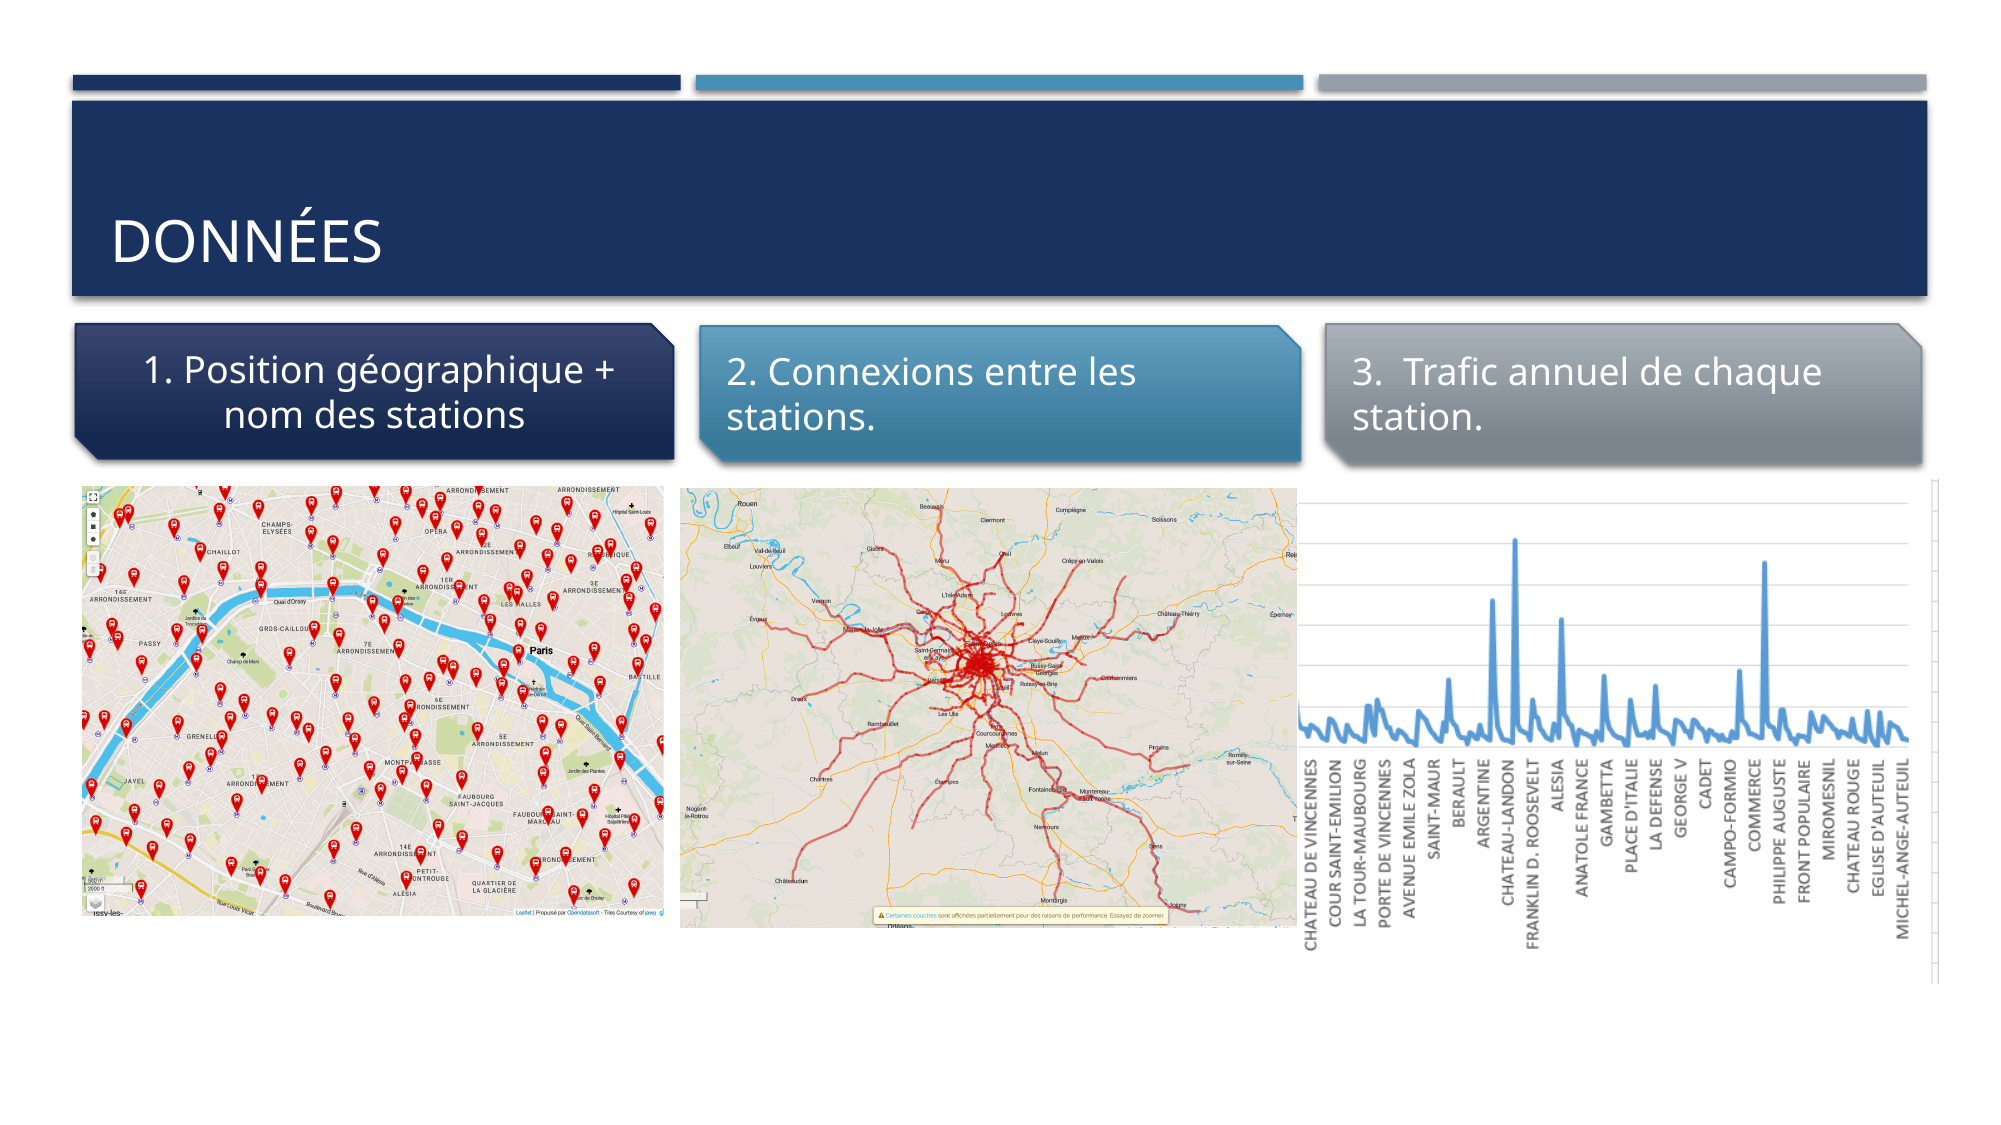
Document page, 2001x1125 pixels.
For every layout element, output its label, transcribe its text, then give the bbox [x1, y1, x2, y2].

picture [81, 485, 665, 916]
text_box 3. Trafic annuel de chaque station. [1324, 323, 1923, 458]
title Données [95, 115, 1905, 282]
picture [680, 460, 1940, 984]
text_box 2. Connexions entre les stations. [699, 325, 1302, 462]
text_box 1. Position géographique + nom des stations [74, 322, 675, 460]
